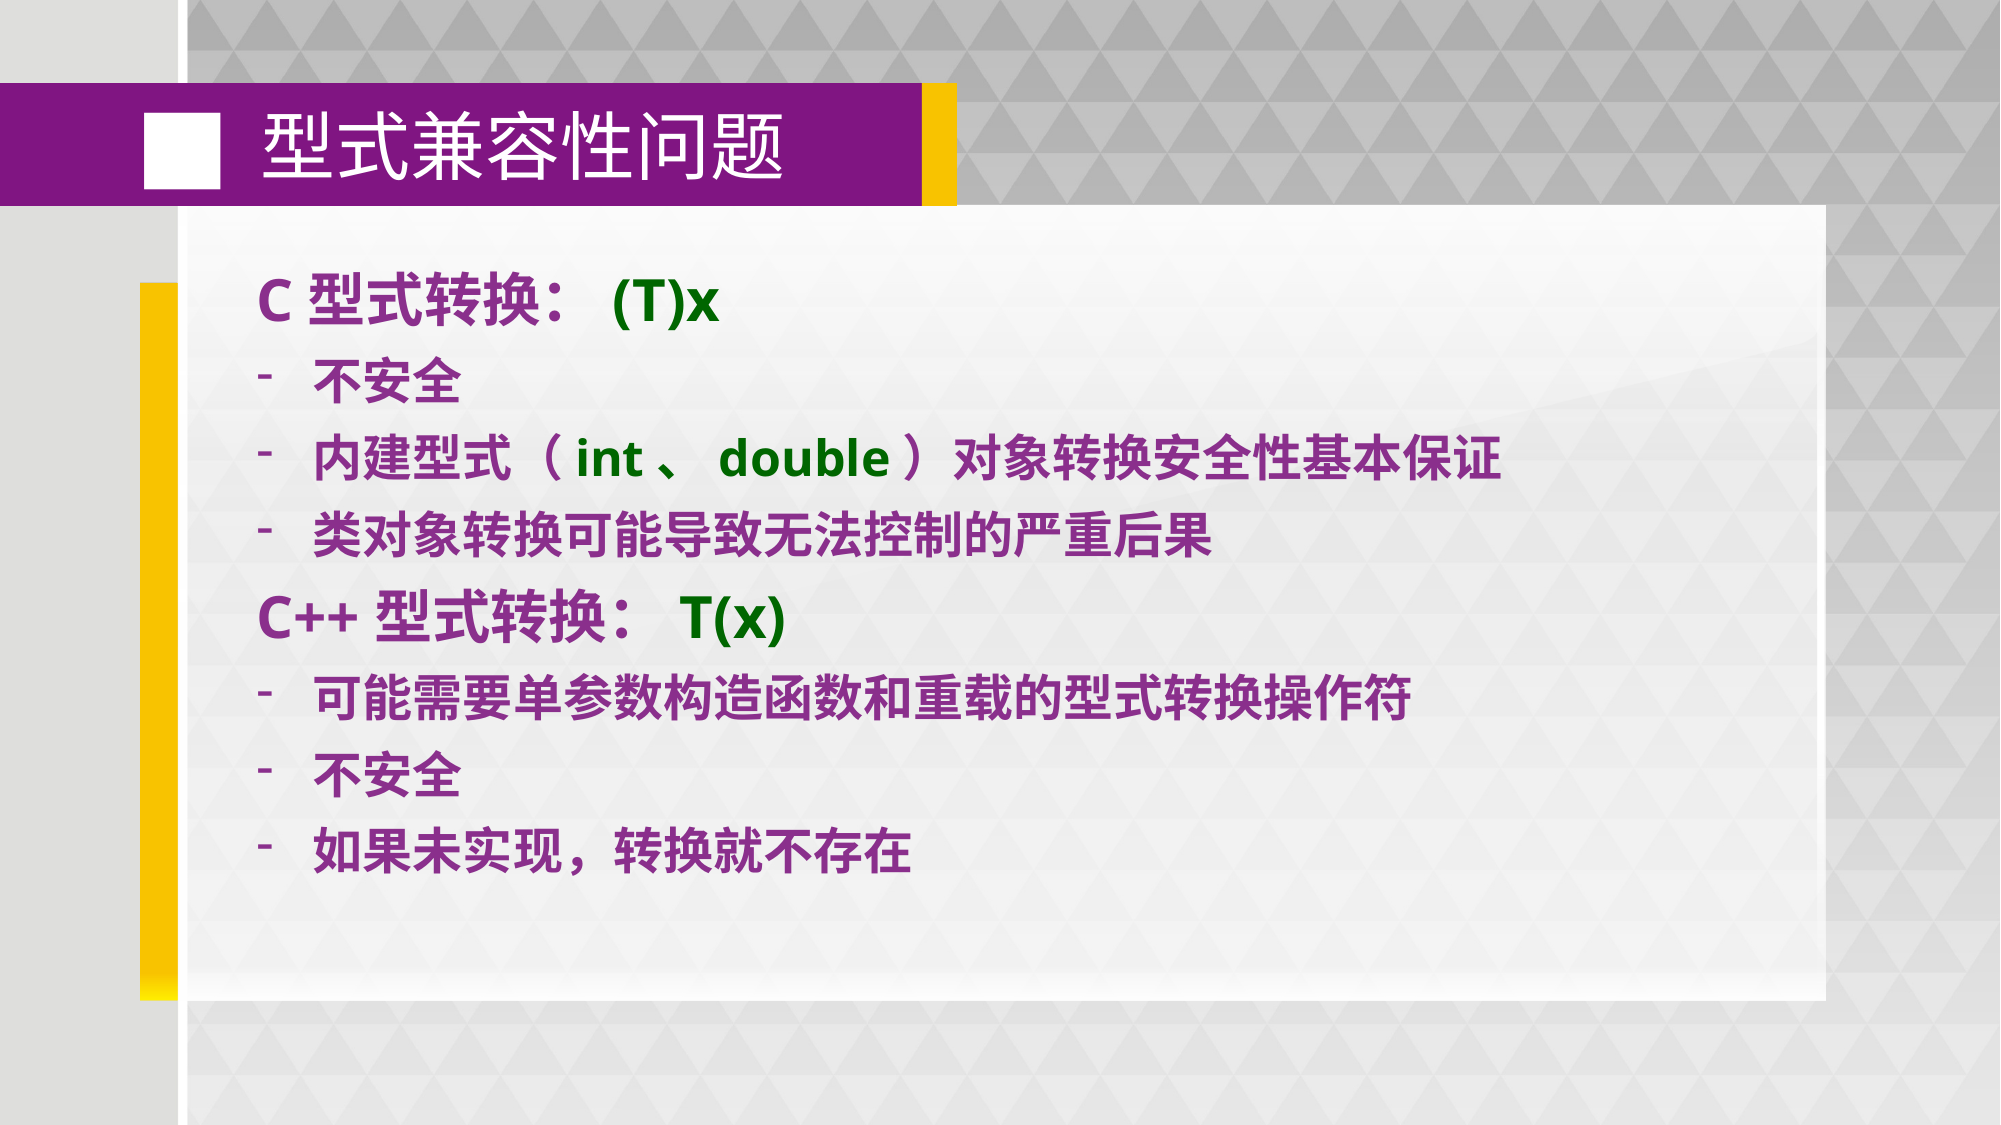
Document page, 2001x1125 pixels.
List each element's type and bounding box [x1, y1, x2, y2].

text_box [120, 69, 803, 206]
picture [0, 0, 2000, 1125]
